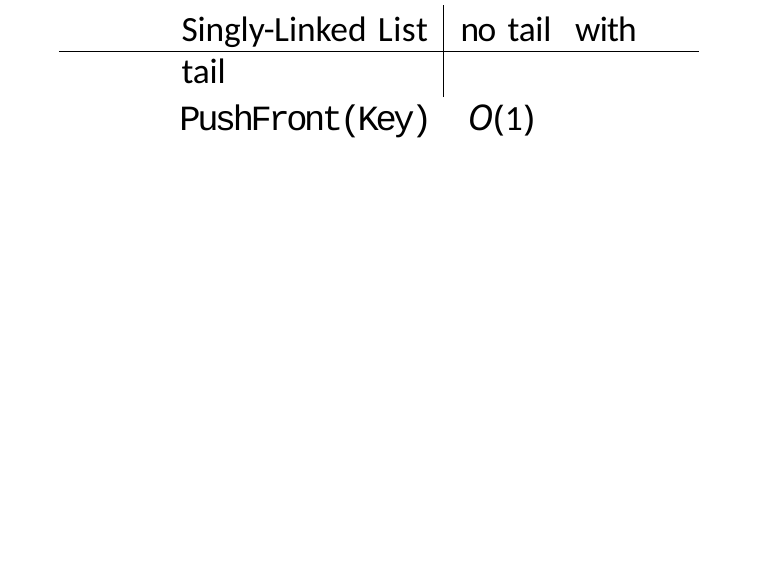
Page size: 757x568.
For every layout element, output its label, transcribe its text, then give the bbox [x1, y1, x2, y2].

text_box Singly-Linked List no tail with tail PushFront(Key) O(1) [177, 0, 690, 138]
